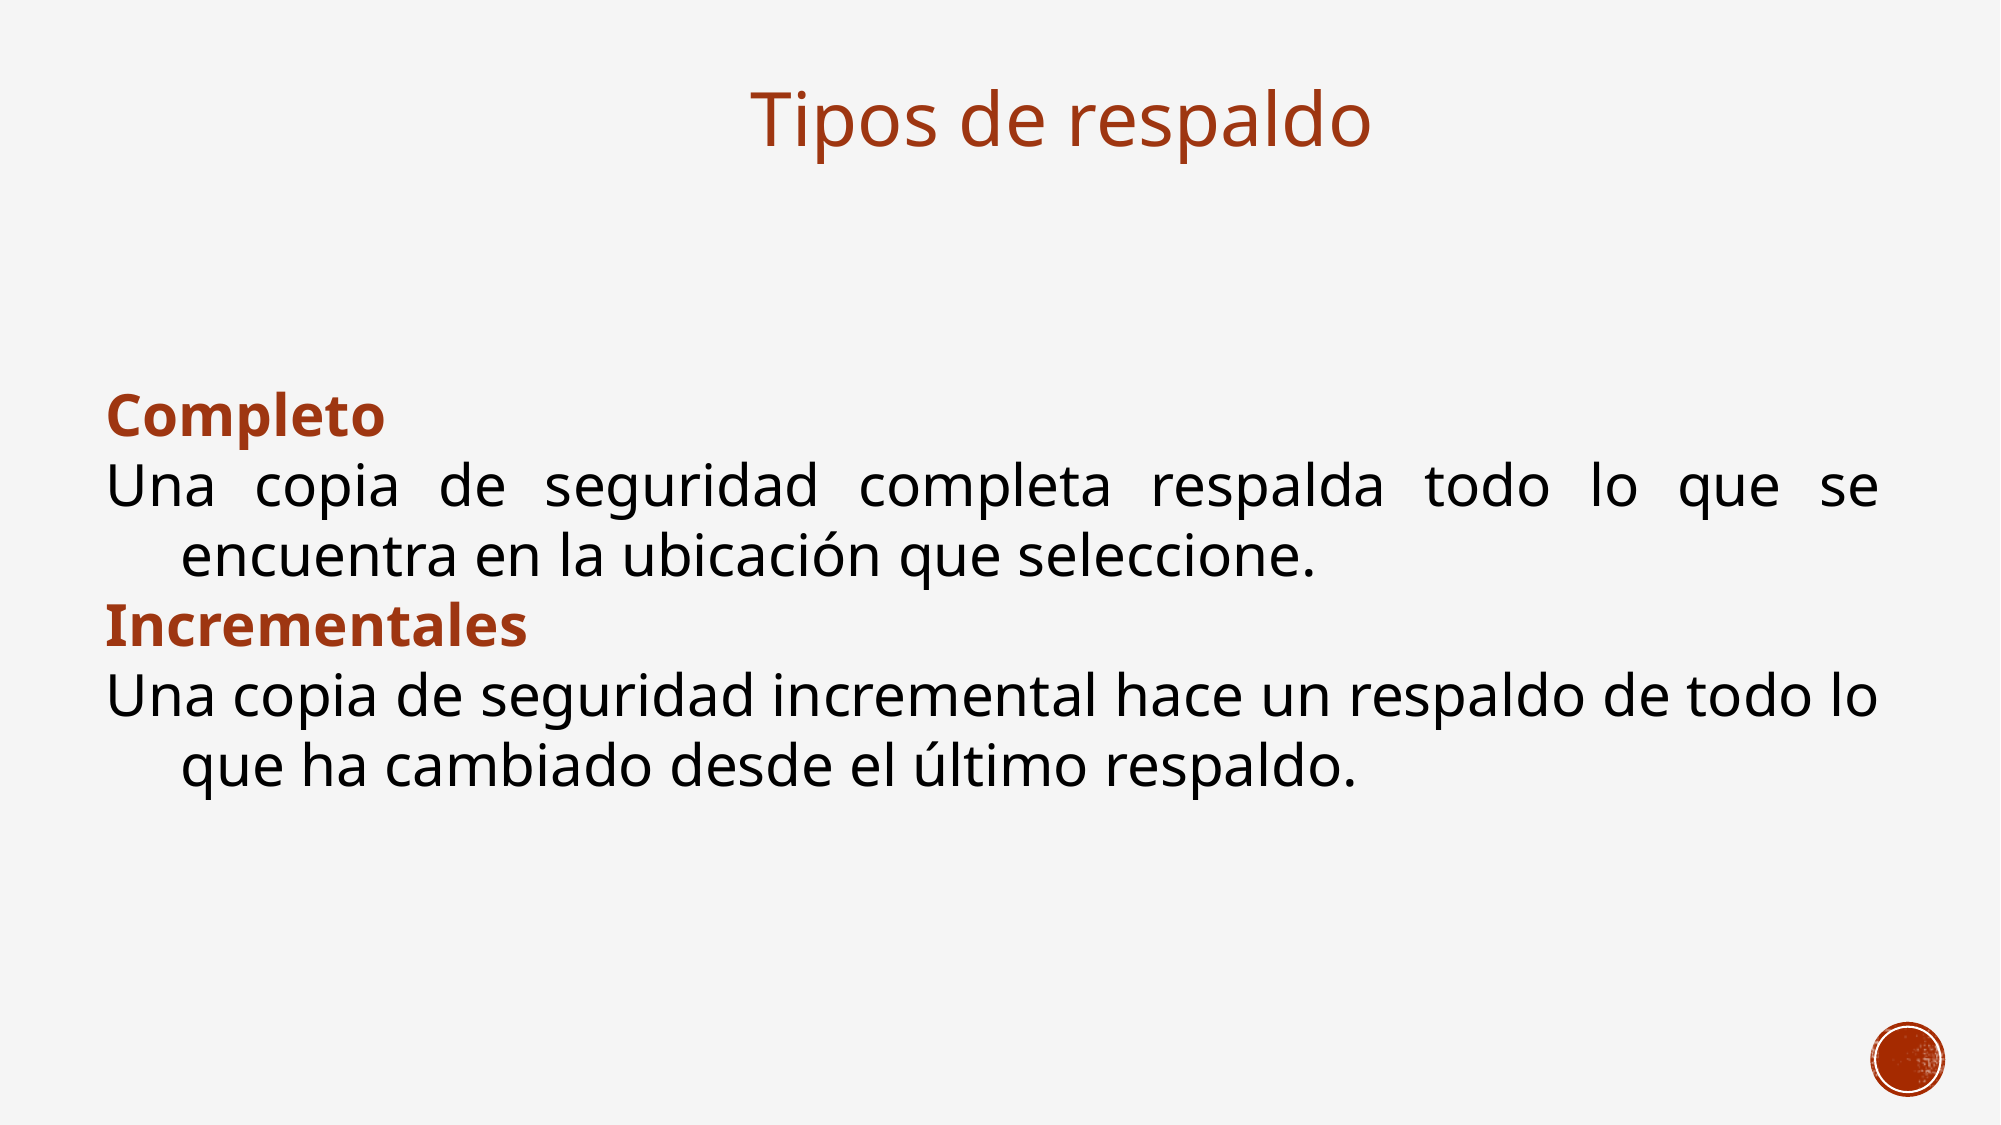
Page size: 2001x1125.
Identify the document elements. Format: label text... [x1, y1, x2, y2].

text_box Completo Una copia de seguridad completa respalda todo lo que se encuentra en la ubicación que seleccione. Incrementales Una copia de seguridad incremental hace un respaldo de todo lo que ha cambiado desde el último respaldo. [105, 310, 1896, 851]
text_box Tipos de respaldo [661, 63, 1464, 169]
